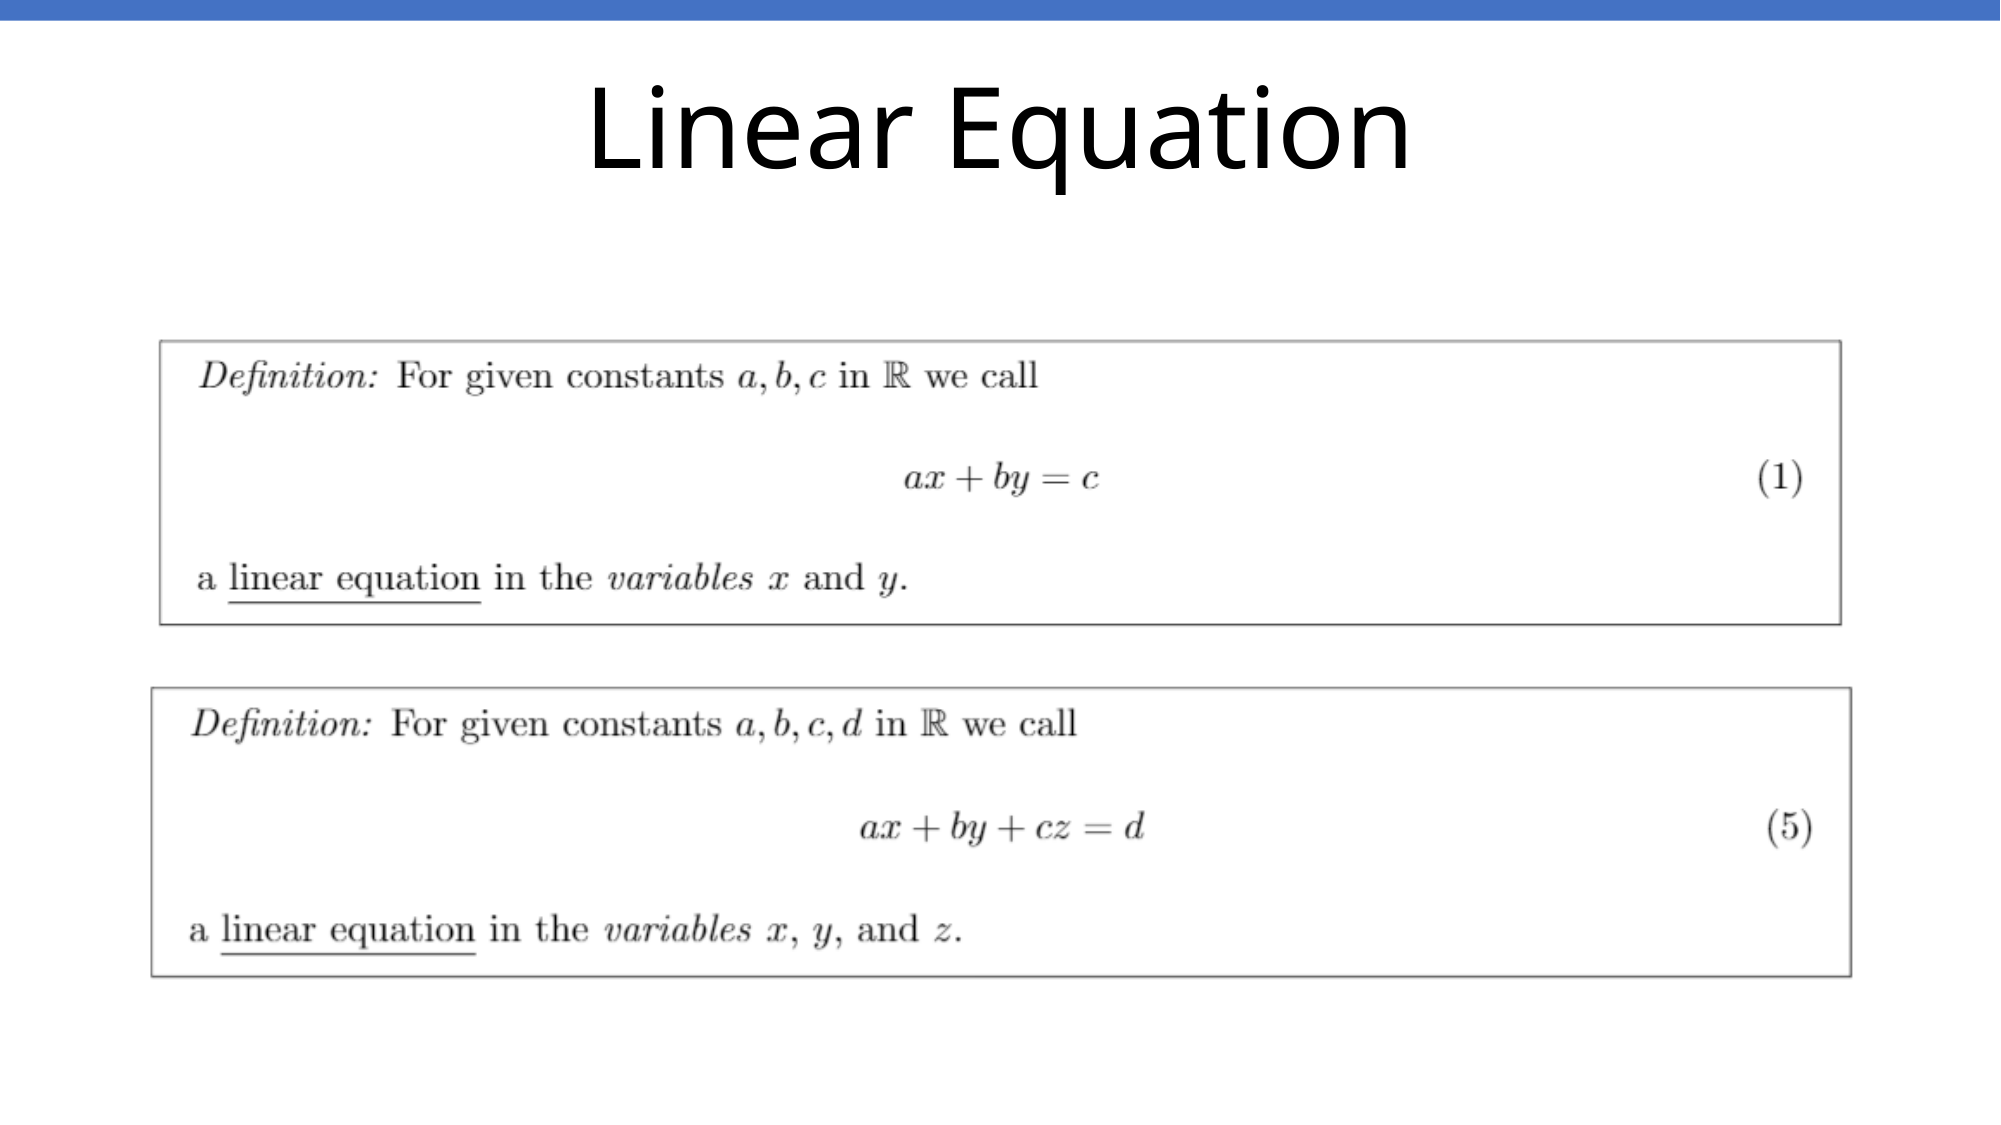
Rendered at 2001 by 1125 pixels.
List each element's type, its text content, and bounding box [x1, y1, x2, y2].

picture [137, 328, 1863, 648]
text_box [0, 0, 2000, 21]
title Linear Equation [137, 47, 1863, 201]
picture [137, 675, 1863, 990]
